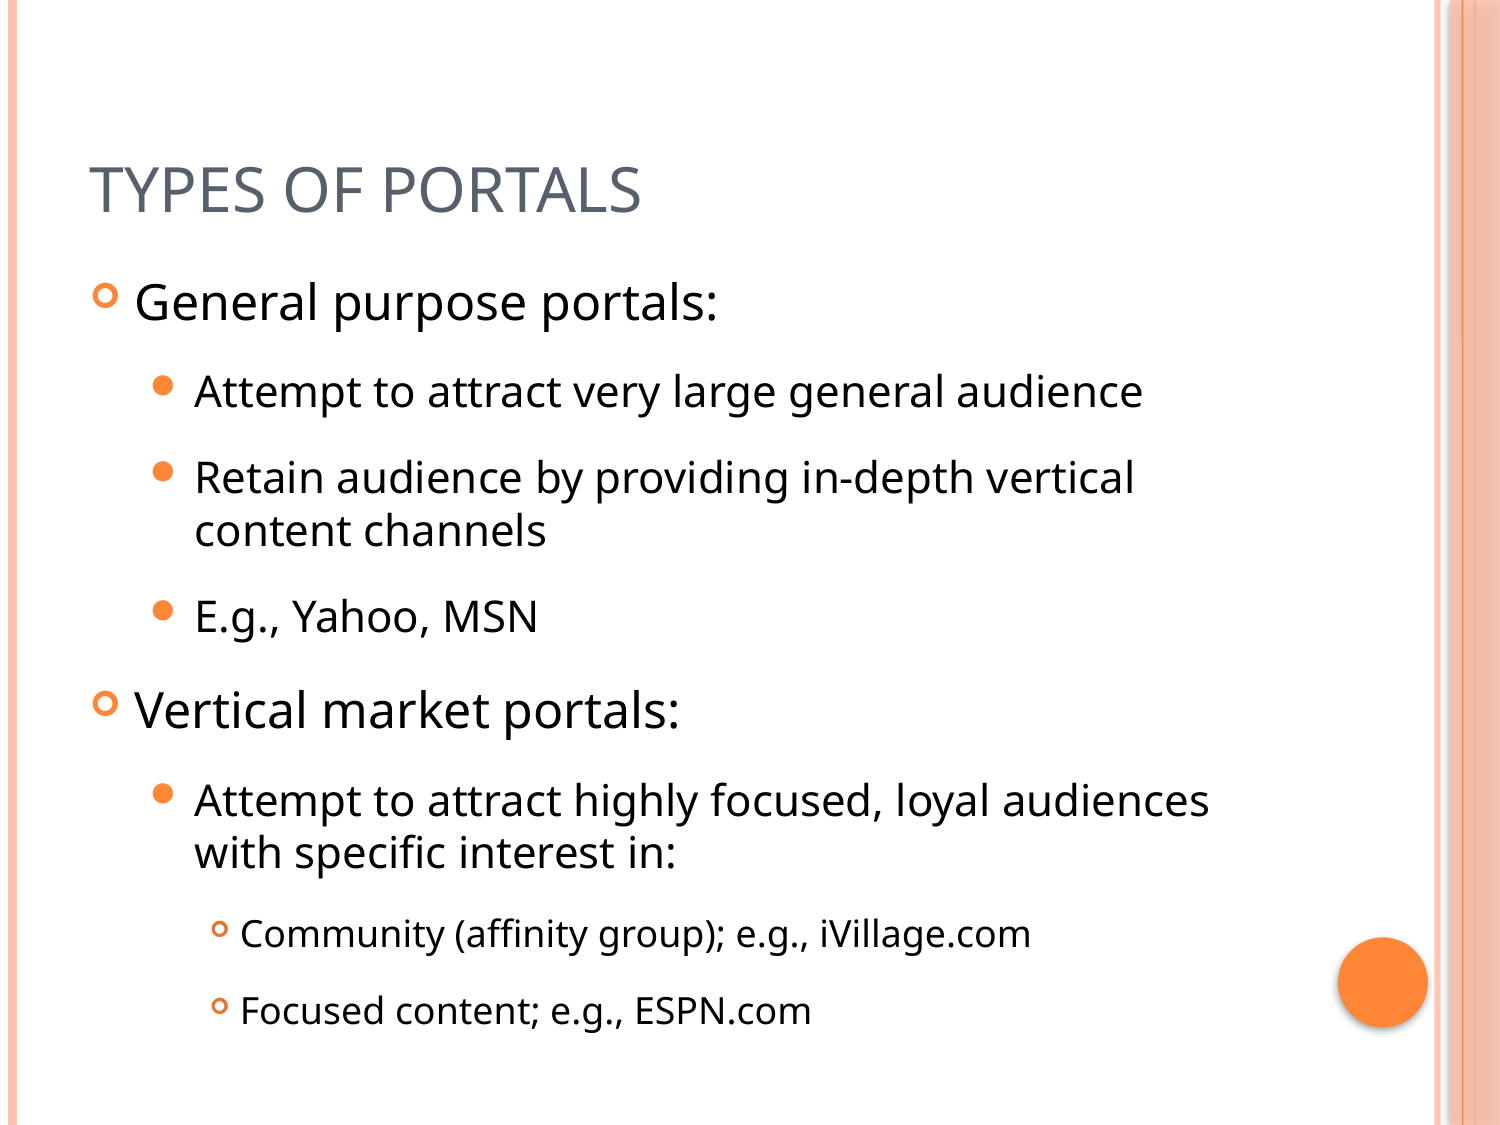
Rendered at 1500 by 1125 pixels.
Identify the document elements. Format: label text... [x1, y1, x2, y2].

title Types of Portals [75, 45, 1300, 233]
list General purpose portals: Attempt to attract very large general audience Retain audience by providing in-depth vertical content channels E.g., Yahoo, MSN Vertical market portals: Attempt to attract highly focused, loyal audiences with specific interest in: Community (affinity group); e.g., iVillage.com Focused content; e.g., ESPN.com [75, 262, 1300, 1062]
